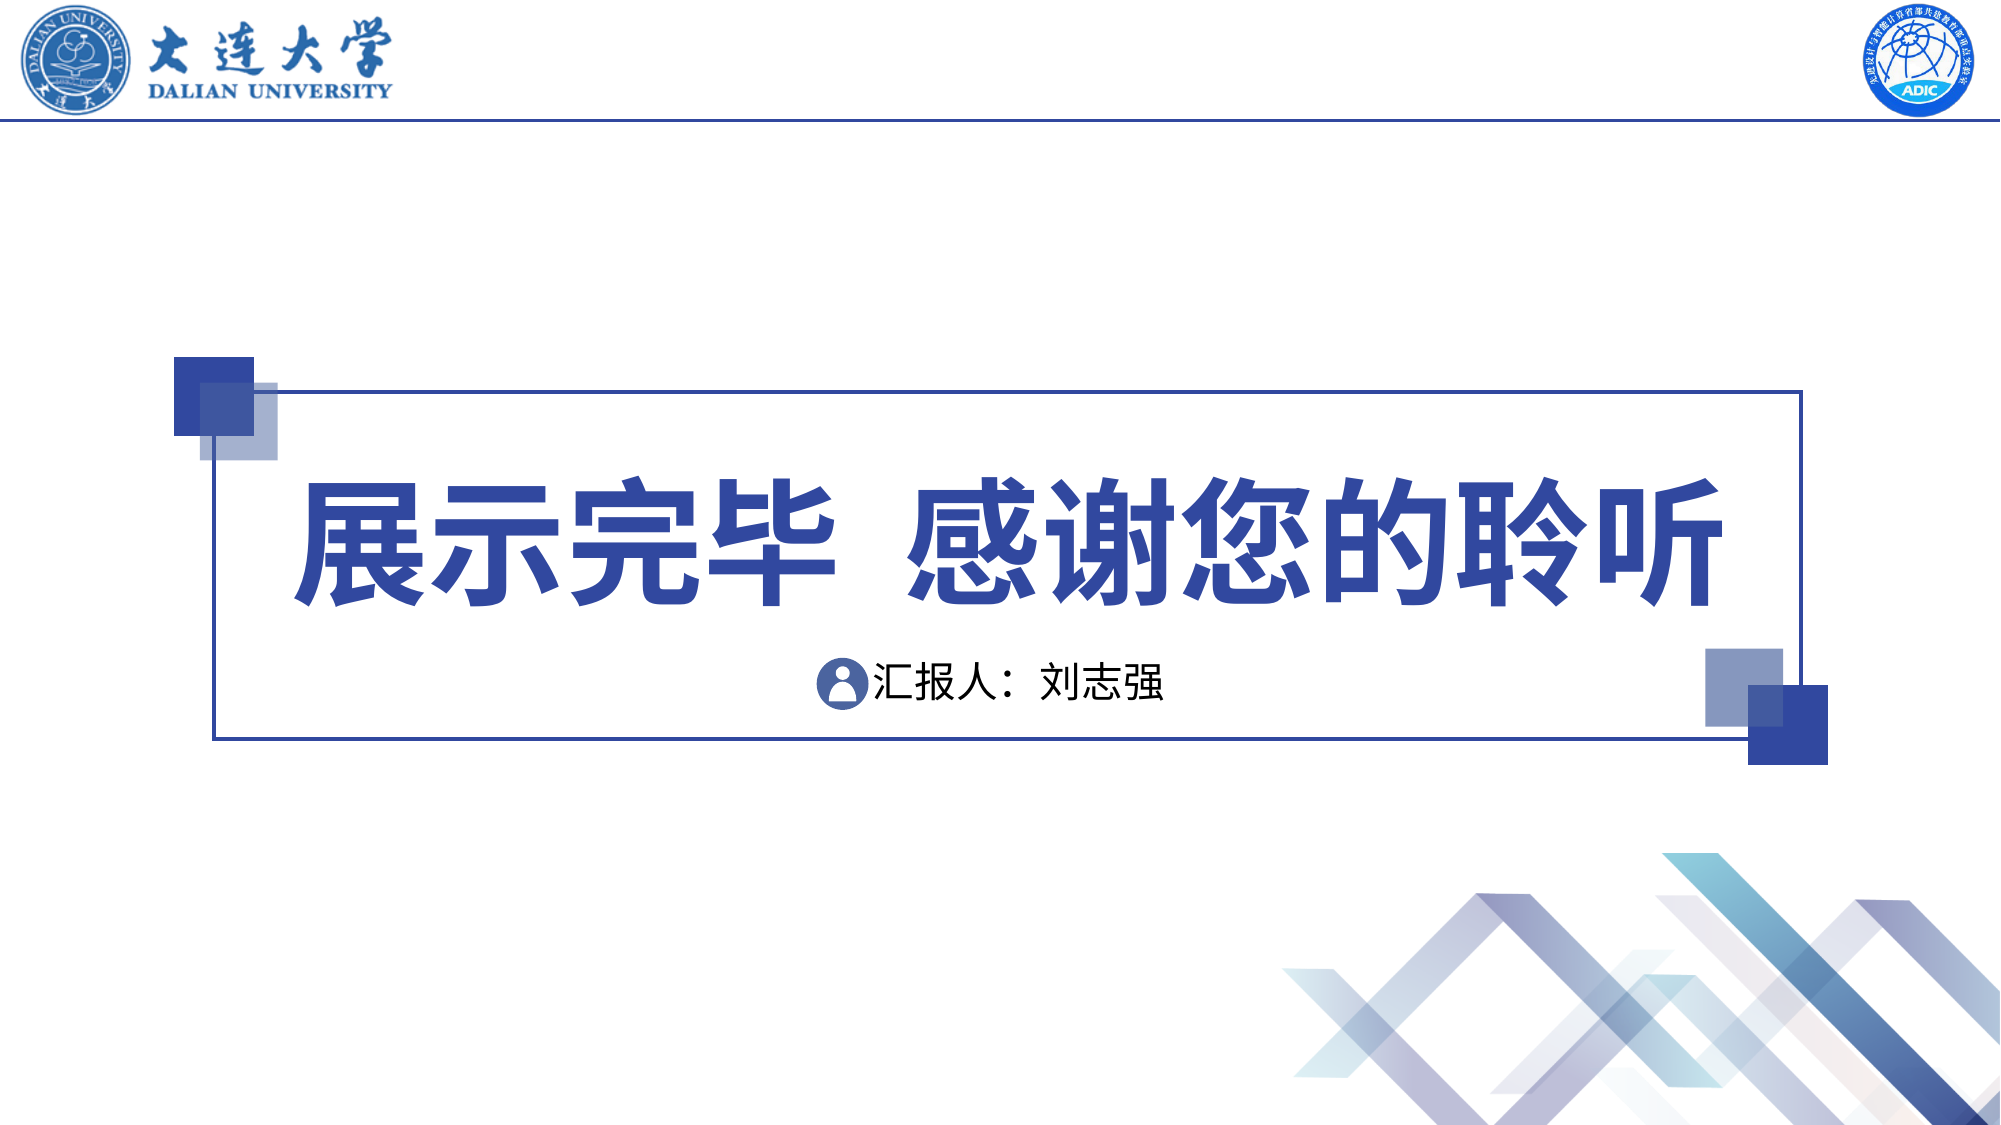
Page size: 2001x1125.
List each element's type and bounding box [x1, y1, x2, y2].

text_box [199, 382, 279, 461]
text_box [1748, 685, 1828, 765]
text_box [213, 391, 1802, 740]
picture [1859, 0, 1978, 120]
text_box [1704, 648, 1784, 728]
picture [0, 0, 417, 120]
picture [1037, 853, 2000, 1125]
text_box [816, 657, 869, 710]
text_box [174, 357, 254, 436]
picture [0, 121, 417, 125]
